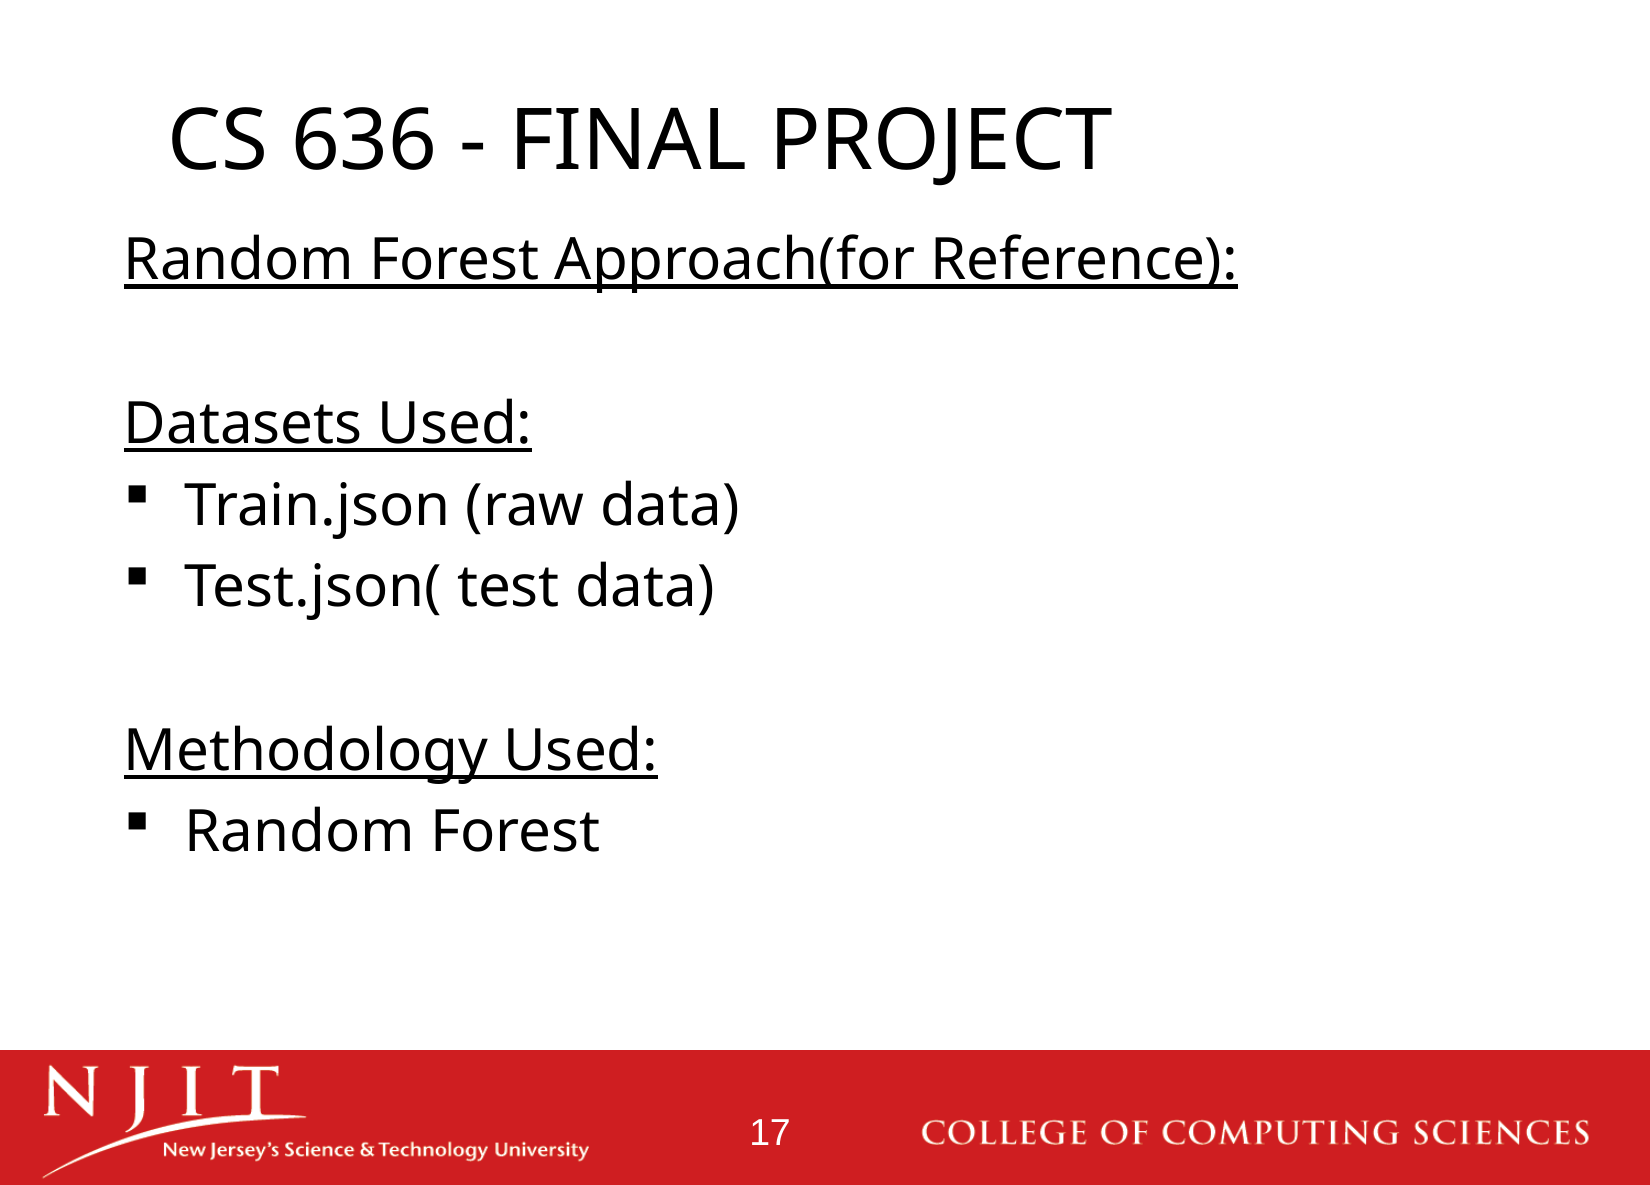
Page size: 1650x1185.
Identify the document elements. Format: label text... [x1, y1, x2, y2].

text_box CS 636 - FINAL PROJECT [151, 75, 1623, 214]
picture [0, 1050, 1650, 1185]
list Random Forest Approach(for Reference): Datasets Used: Train.json (raw data) Test.json( test data) Methodology Used: Random Forest [107, 213, 1587, 1024]
